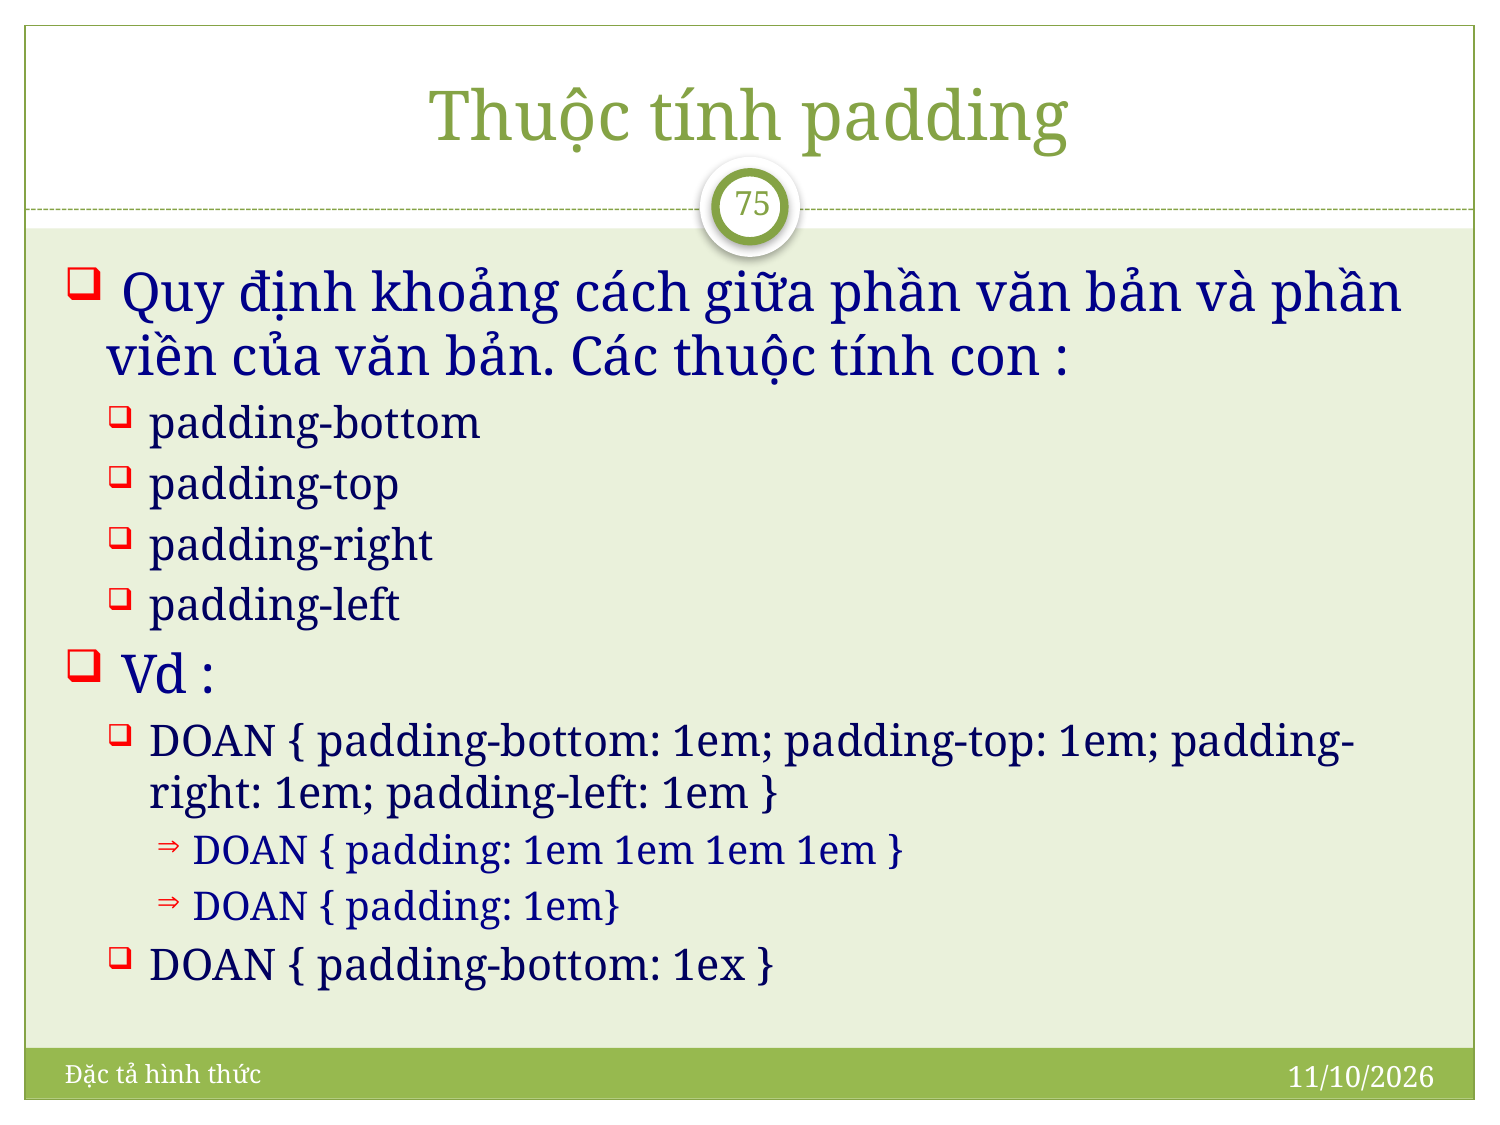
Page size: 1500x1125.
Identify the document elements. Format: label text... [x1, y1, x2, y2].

slide_number 75 [715, 168, 791, 241]
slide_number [950, 1050, 1450, 1111]
title Thuộc tính padding [49, 37, 1450, 162]
list Quy định khoảng cách giữa phần văn bản và phần viền của văn bản. Các thuộc tính con : padding-bottom padding-top padding-right padding-left Vd : DOAN { padding-bottom: 1em; padding-top: 1em; padding-right: 1em; padding-left: 1em } DOAN { padding: 1em 1em 1em 1em } DOAN { padding: 1em} DOAN { padding-bottom: 1ex } [49, 250, 1445, 1001]
footer Đặc tả hình thức [50, 1051, 638, 1112]
